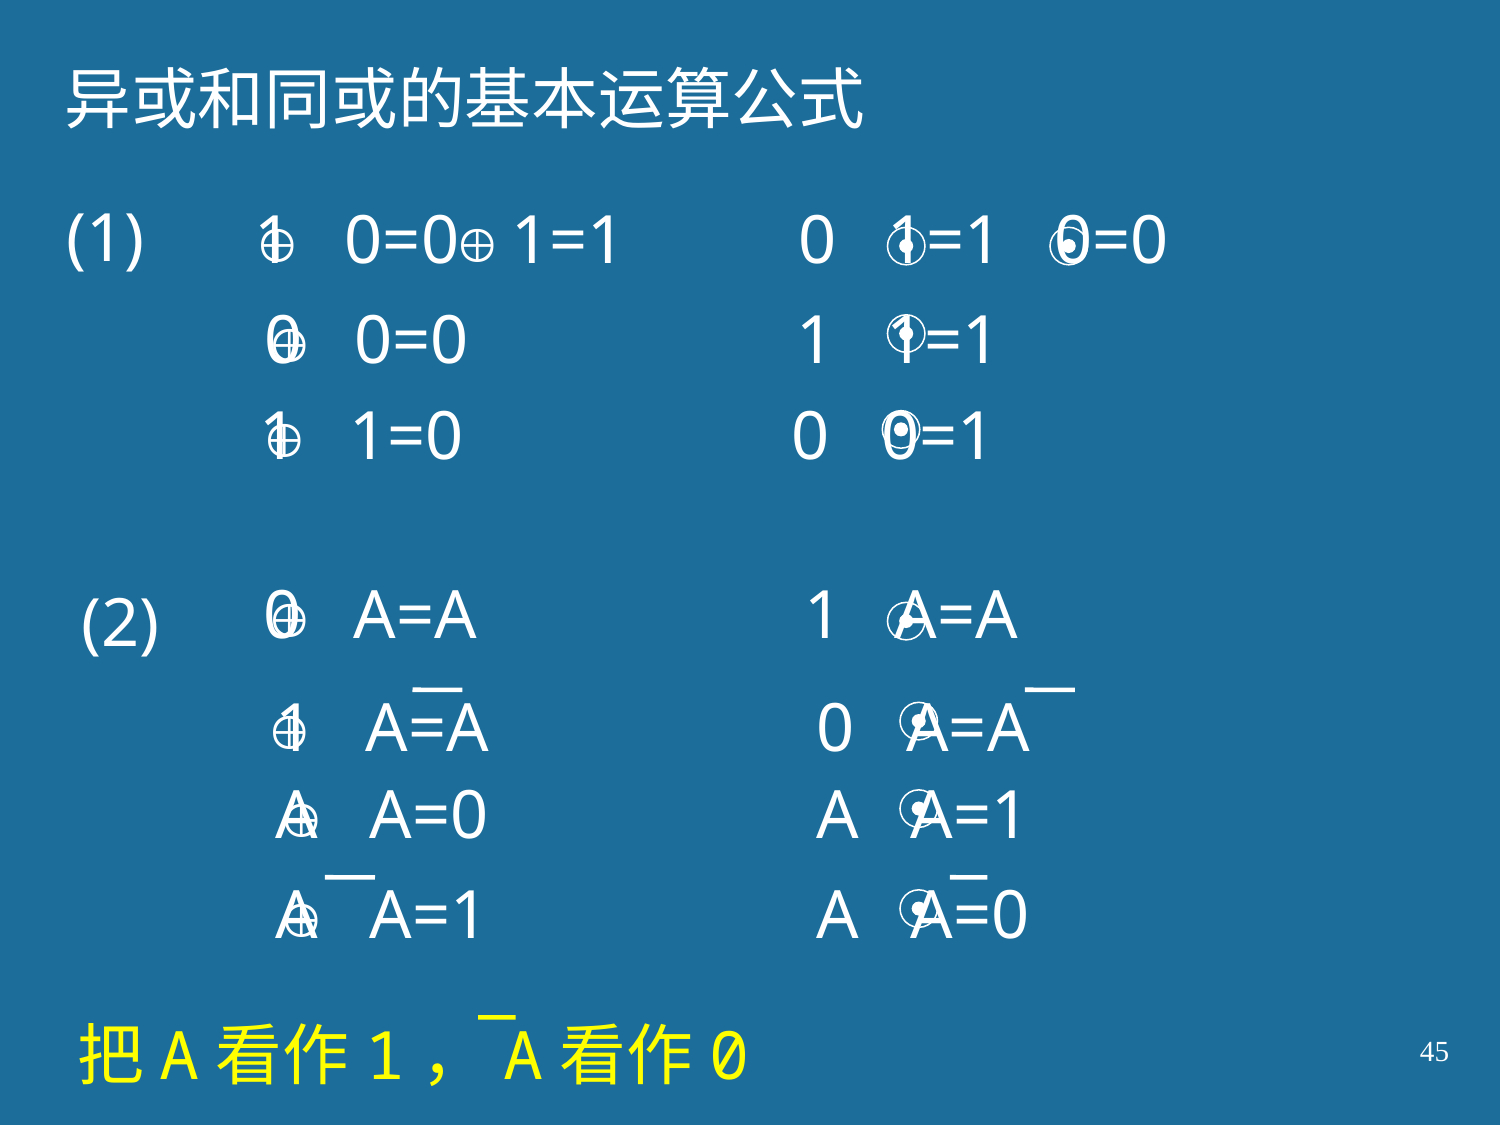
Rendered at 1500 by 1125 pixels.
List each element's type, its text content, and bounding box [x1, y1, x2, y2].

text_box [128, 1005, 698, 1102]
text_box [212, 864, 1094, 961]
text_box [212, 780, 1094, 861]
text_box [194, 387, 1062, 481]
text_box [49, 189, 1255, 286]
slide_number 45 [1151, 1025, 1465, 1100]
text_box 异或和同或的基本运算公式 [49, 49, 881, 145]
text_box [62, 564, 1100, 661]
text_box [199, 294, 1067, 386]
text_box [212, 677, 1094, 773]
